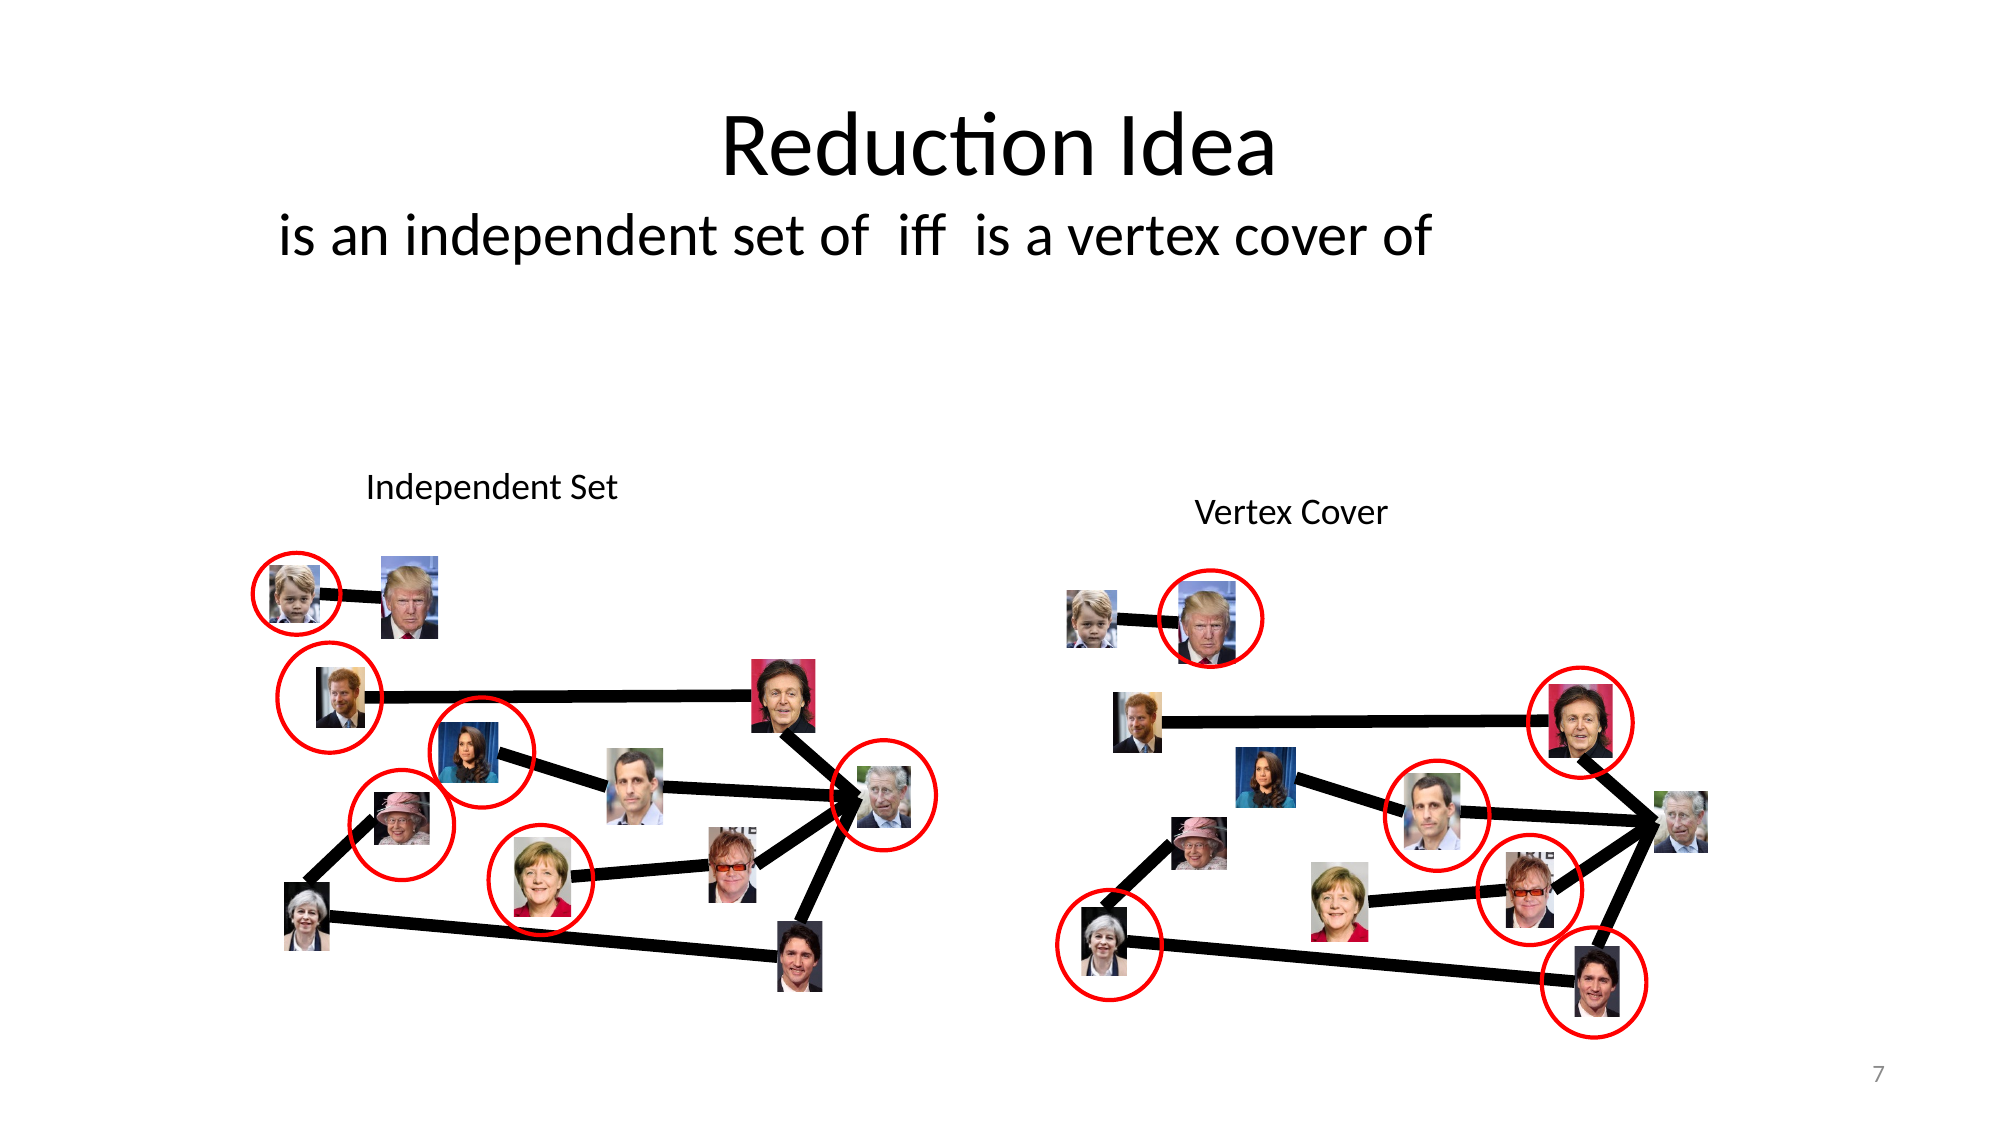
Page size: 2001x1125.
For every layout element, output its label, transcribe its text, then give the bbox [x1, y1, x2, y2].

text_box Independent Set [351, 454, 634, 515]
text_box Vertex Cover [1179, 479, 1404, 539]
title Reduction Idea [99, 45, 1900, 233]
slide_number 7 [1433, 1042, 1900, 1103]
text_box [252, 552, 937, 992]
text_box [1056, 570, 1708, 1038]
